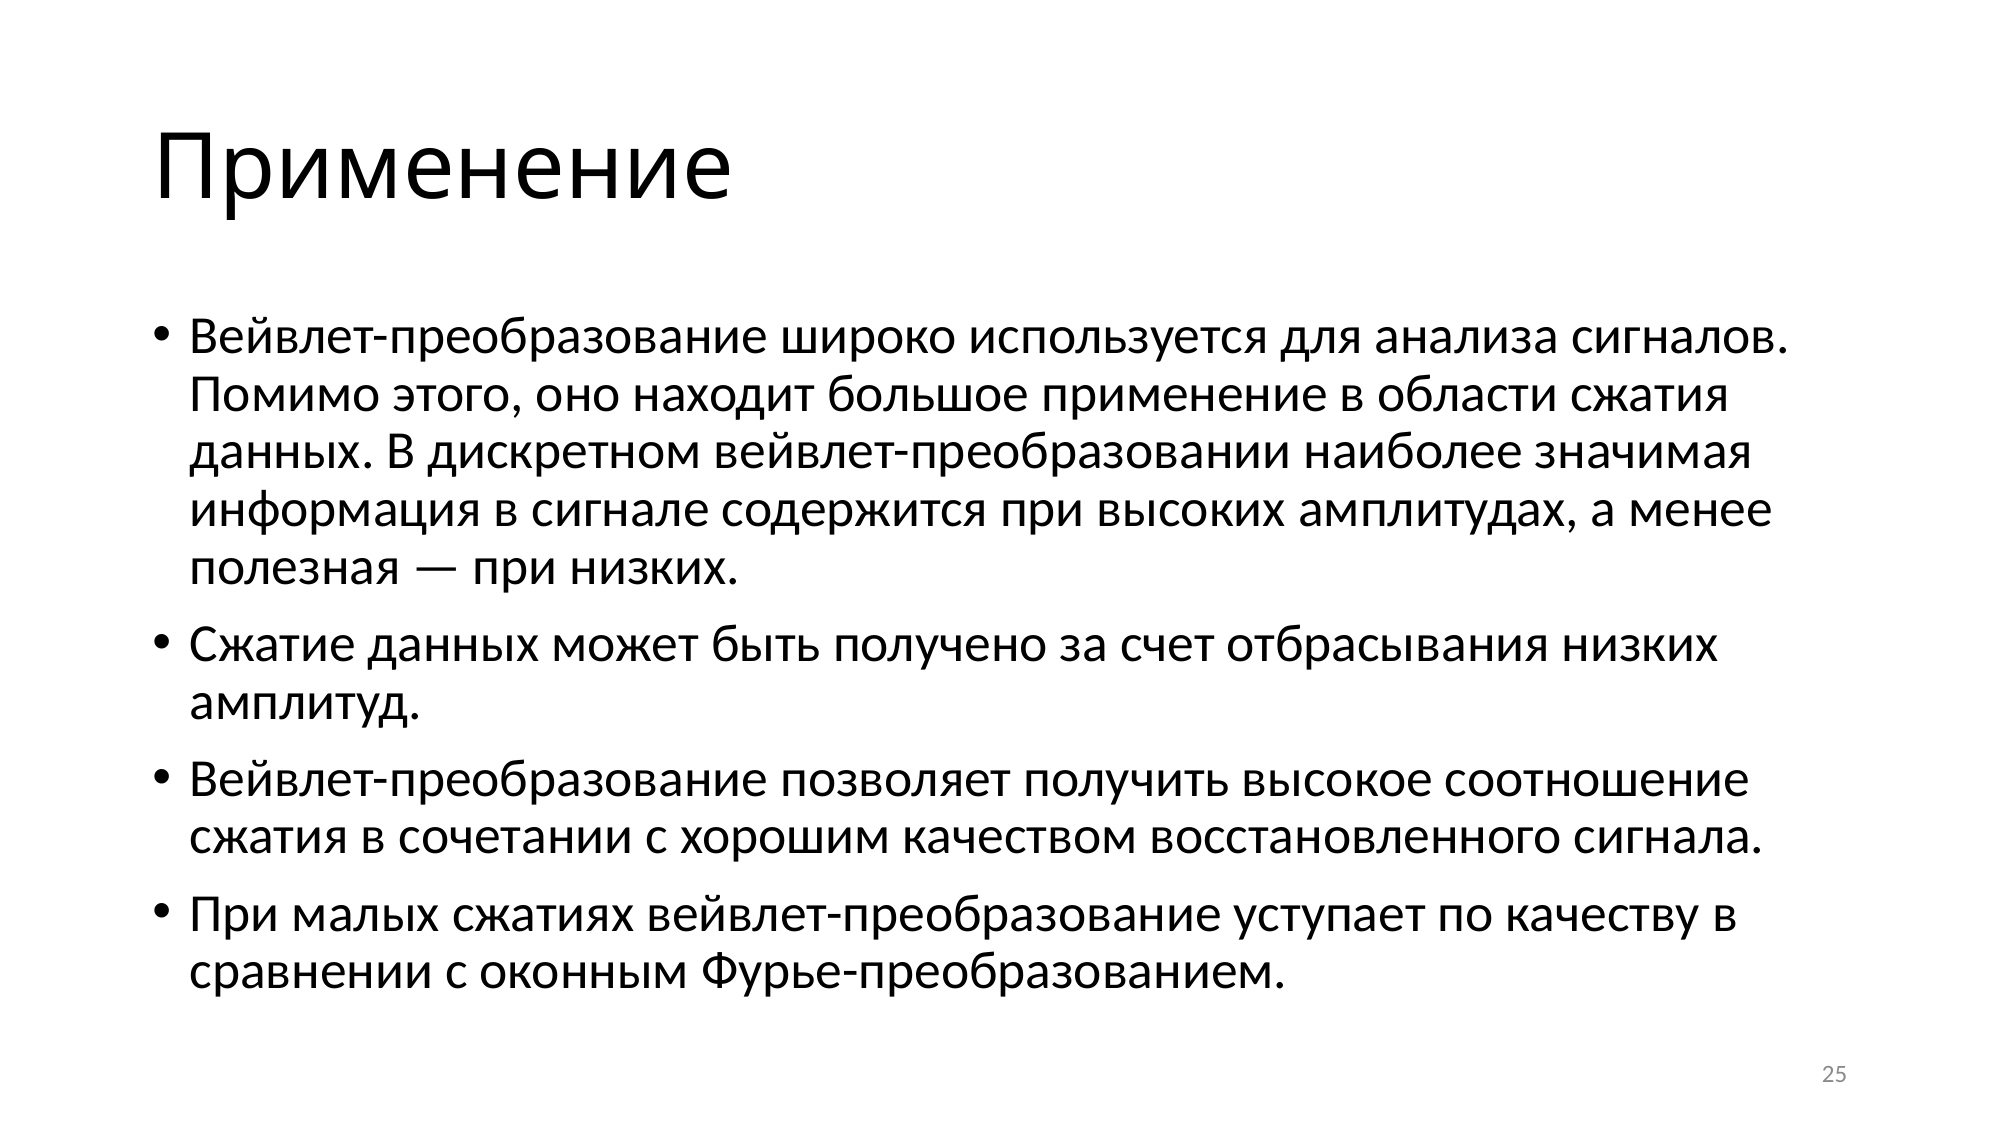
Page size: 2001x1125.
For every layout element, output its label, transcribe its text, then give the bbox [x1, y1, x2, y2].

list Вейвлет-преобразование широко используется для анализа сигналов. Помимо этого, оно находит большое применение в области сжатия данных. В дискретном вейвлет-преобразовании наиболее значимая информация в сигнале содержится при высоких амплитудах, а менее полезная — при низких. Сжатие данных может быть получено за счет отбрасывания низких амплитуд. Вейвлет-преобразование позволяет получить высокое соотношение сжатия в сочетании с хорошим качеством восстановленного сигнала. При малых сжатиях вейвлет-преобразование уступает по качеству в сравнении с оконным Фурье-преобразованием. [137, 299, 1863, 1014]
slide_number 25 [1412, 1042, 1863, 1103]
title Применение [137, 59, 1863, 278]
